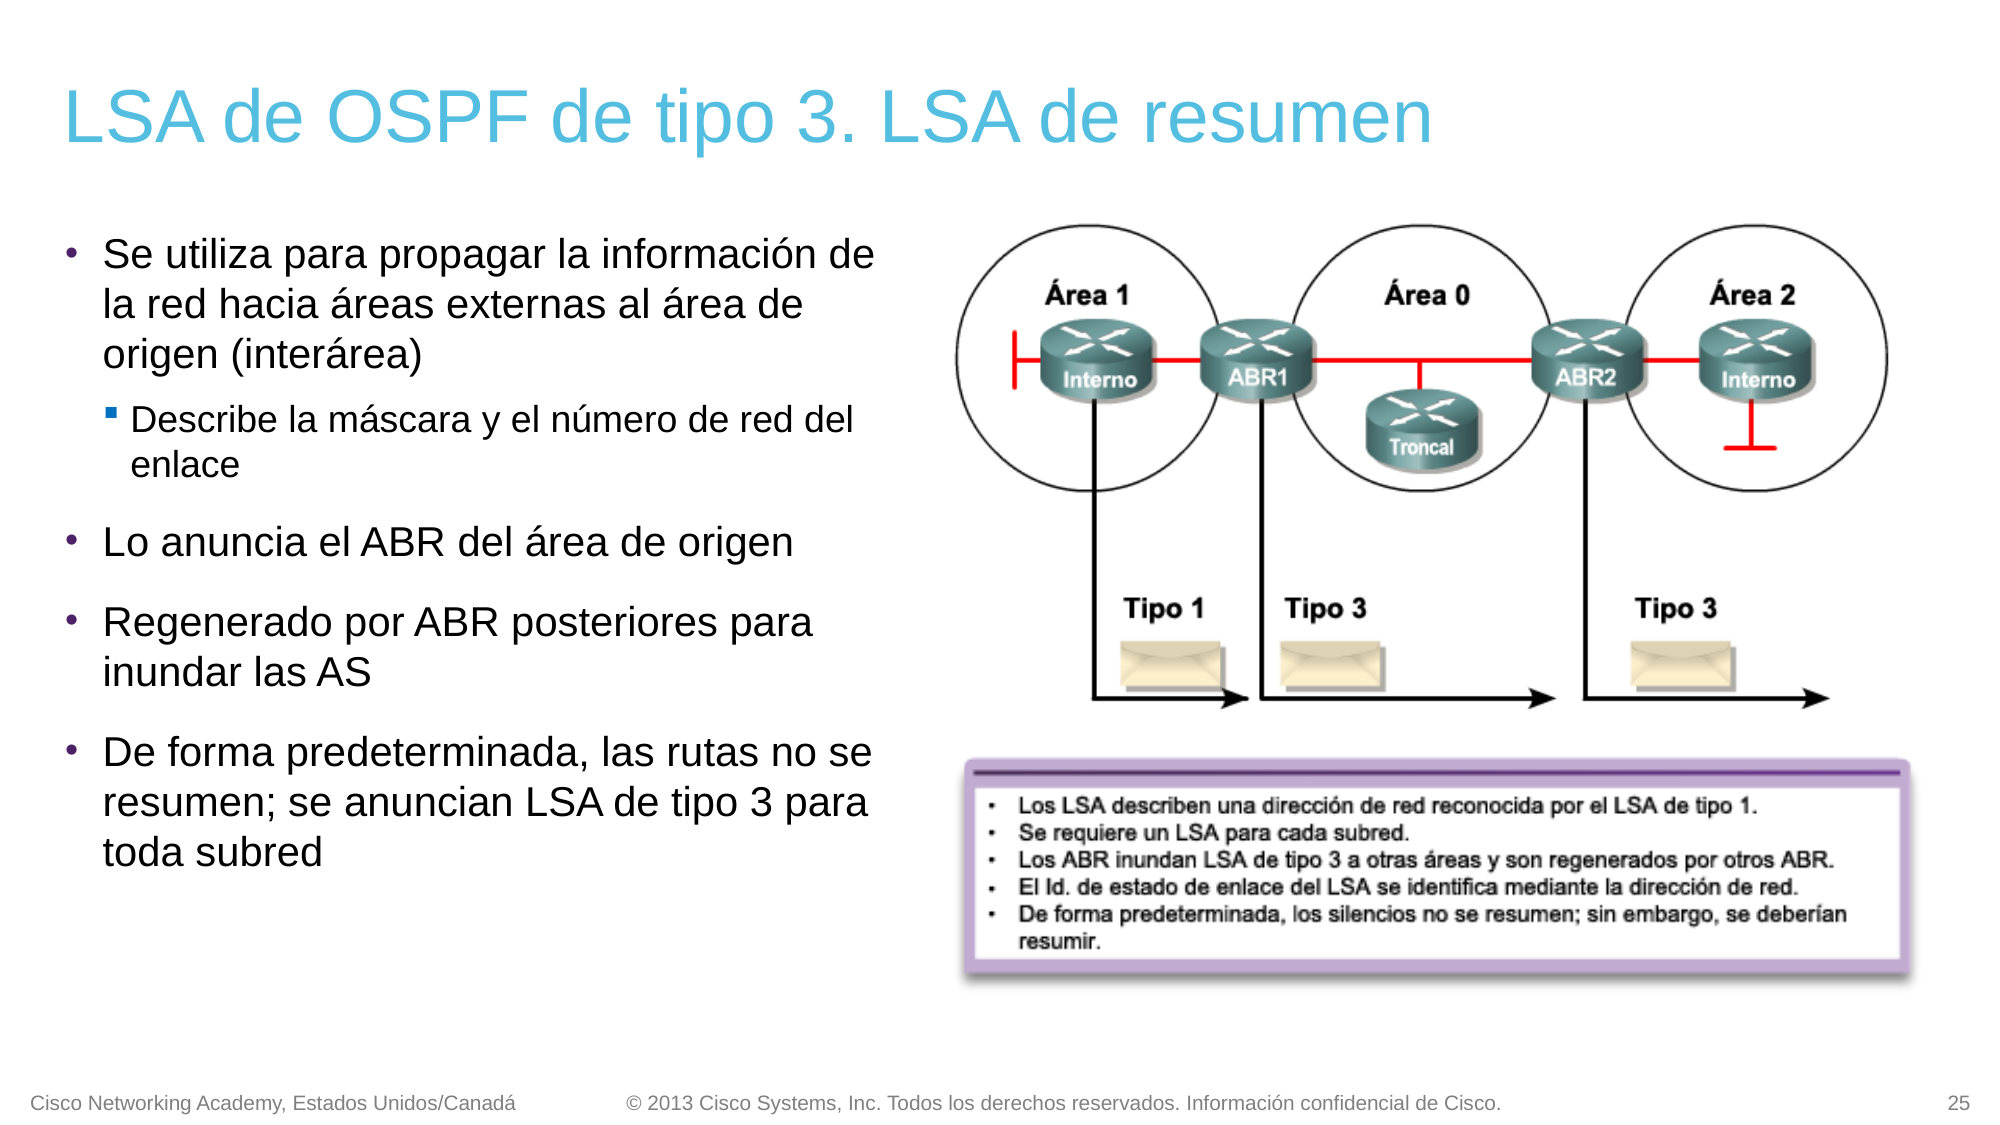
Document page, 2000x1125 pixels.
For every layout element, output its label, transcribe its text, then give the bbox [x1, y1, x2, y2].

picture [939, 219, 1915, 721]
title LSA de OSPF de tipo 3. LSA de resumen [50, 27, 1929, 165]
list Se utiliza para propagar la información de la red hacia áreas externas al área de origen (interárea) Describe la máscara y el número de red del enlace Lo anuncia el ABR del área de origen Regenerado por ABR posteriores para inundar las AS De forma predeterminada, las rutas no se resumen; se anuncian LSA de tipo 3 para toda subred [50, 219, 927, 1035]
picture [919, 751, 1955, 1012]
